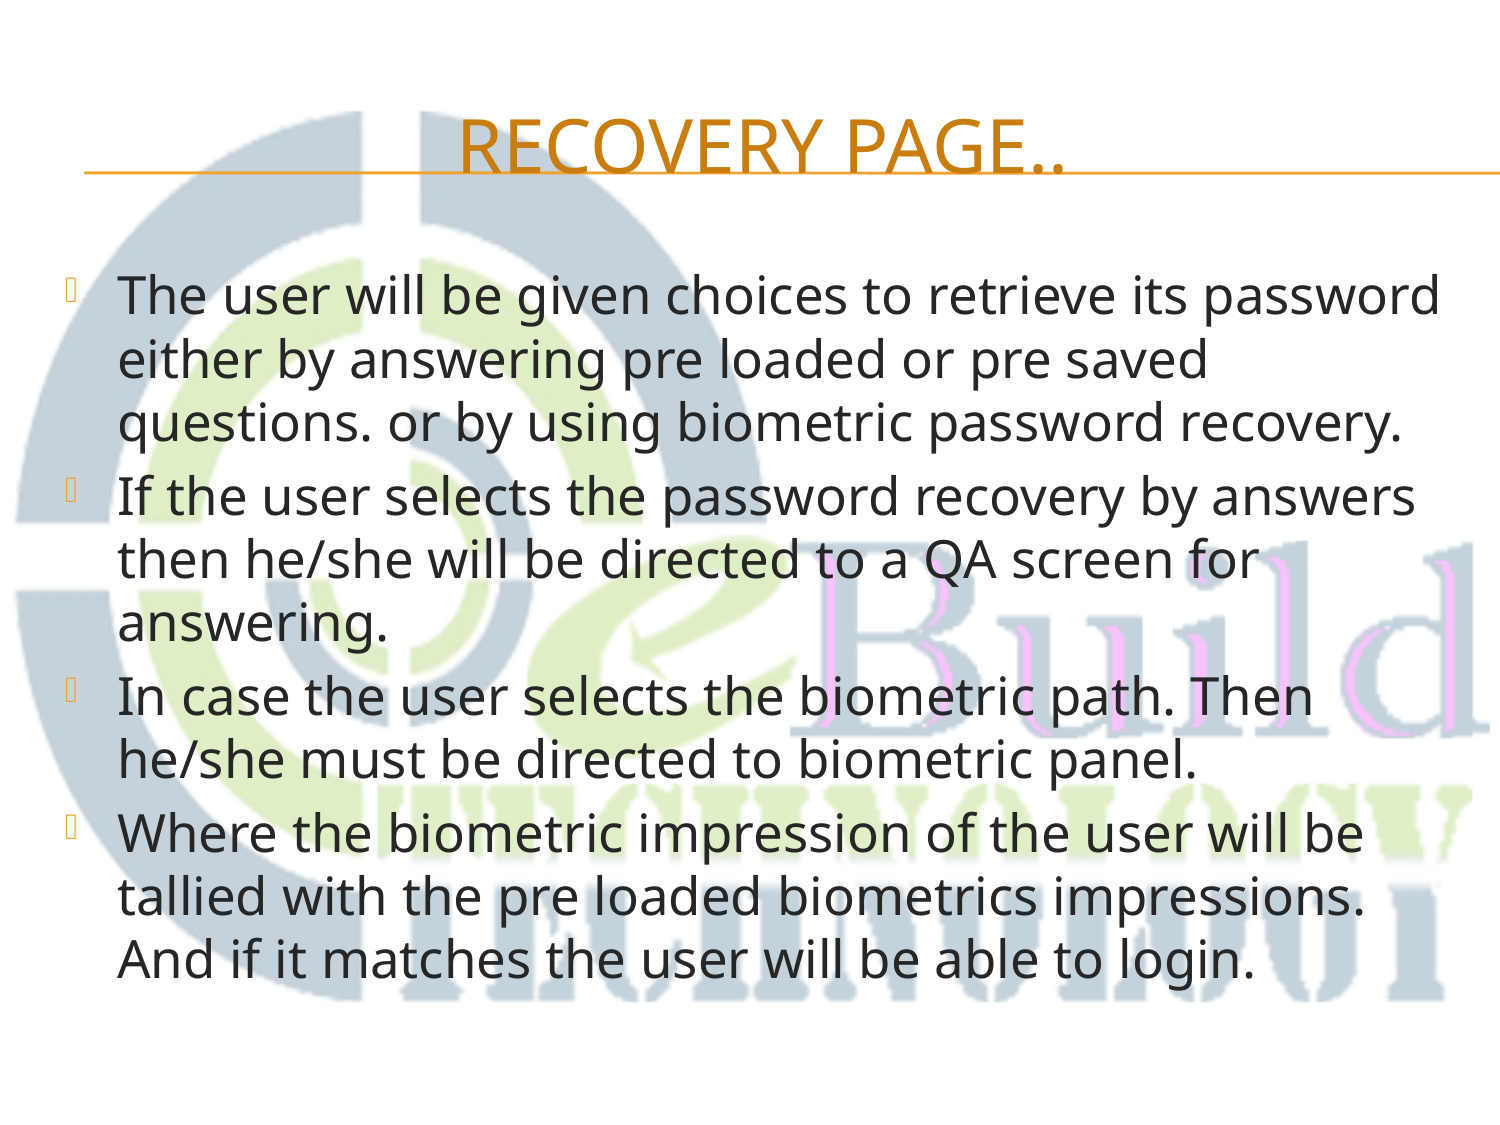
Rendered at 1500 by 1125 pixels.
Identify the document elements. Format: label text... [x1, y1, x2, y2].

title Recovery Page.. [50, 75, 1475, 213]
list The user will be given choices to retrieve its password either by answering pre loaded or pre saved questions. or by using biometric password recovery. If the user selects the password recovery by answers then he/she will be directed to a QA screen for answering. In case the user selects the biometric path. Then he/she must be directed to biometric panel. Where the biometric impression of the user will be tallied with the pre loaded biometrics impressions. And if it matches the user will be able to login. [50, 254, 1475, 998]
